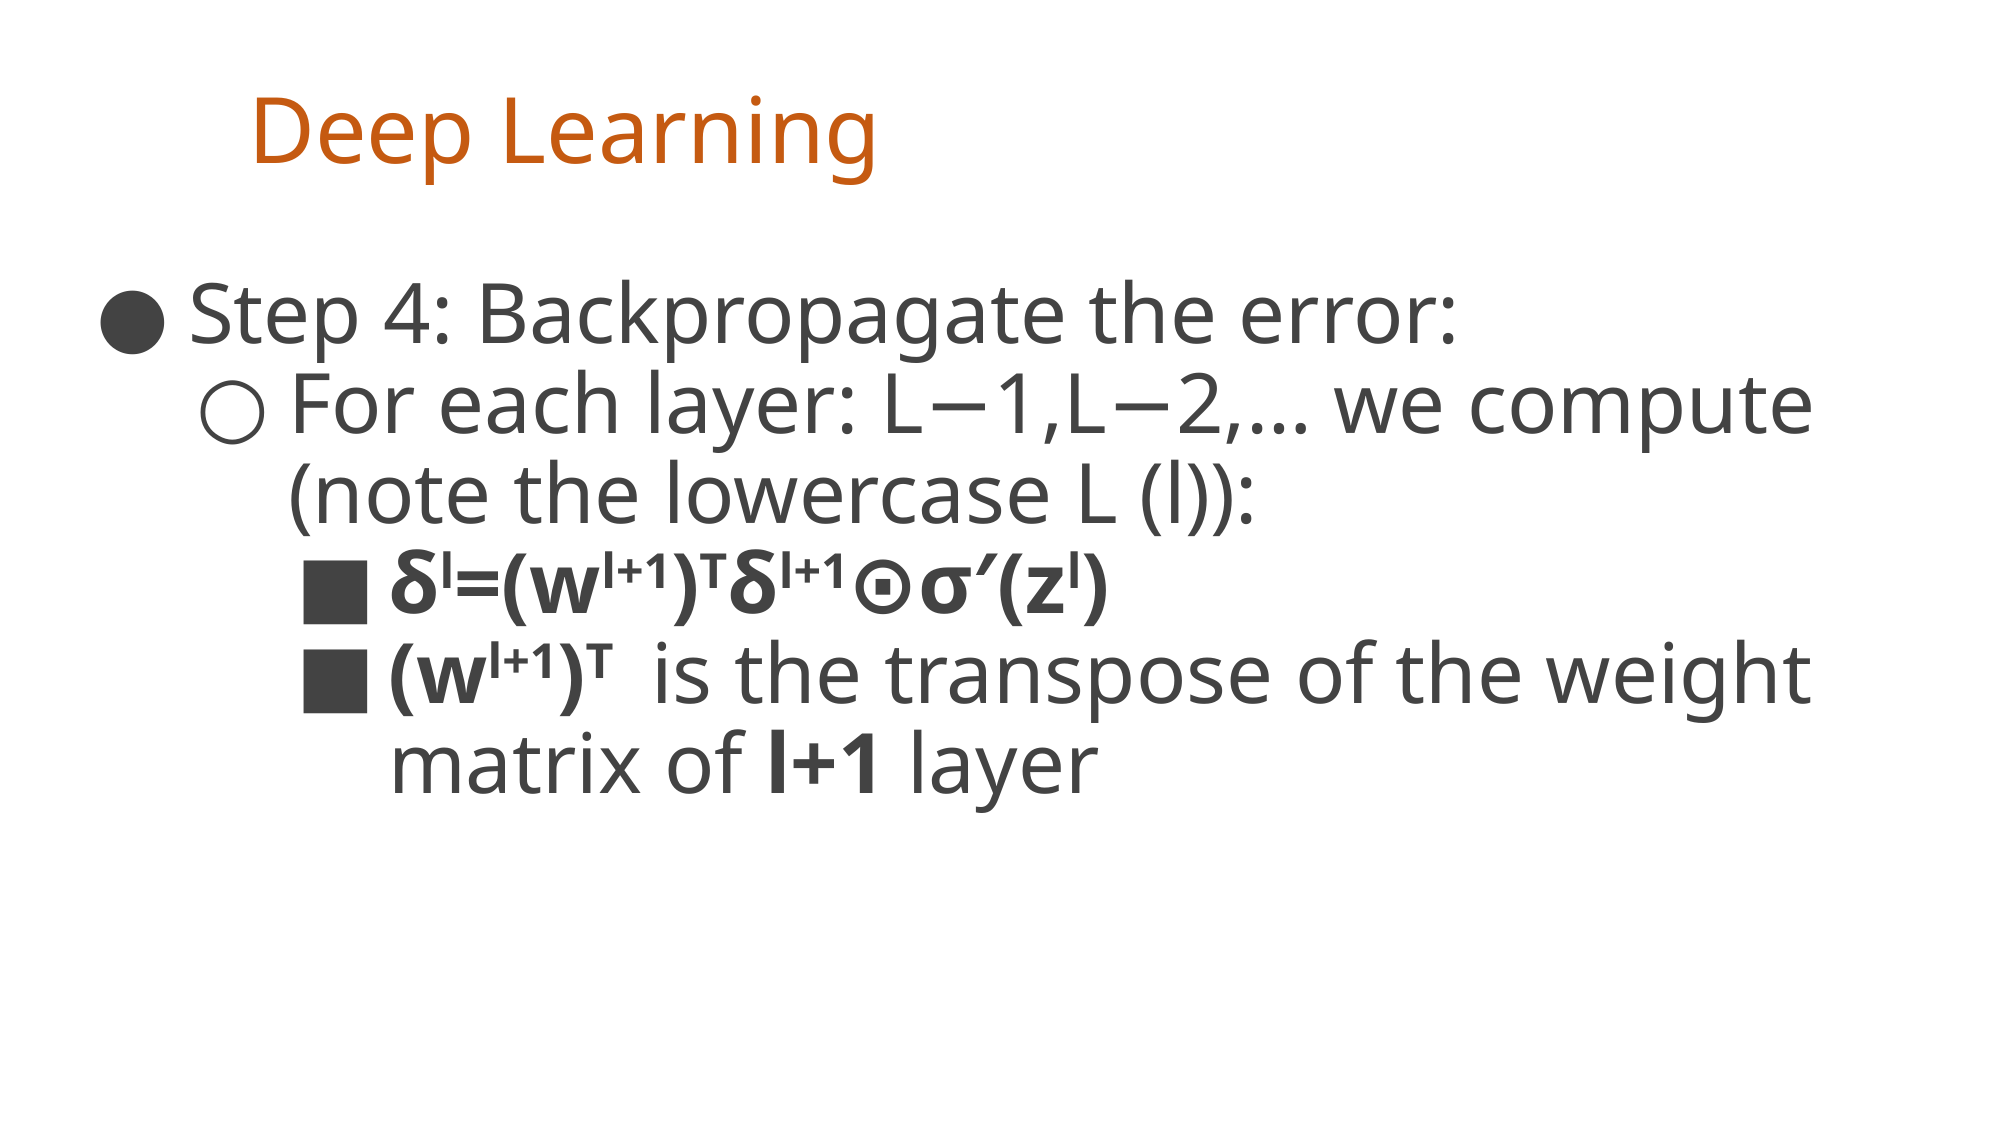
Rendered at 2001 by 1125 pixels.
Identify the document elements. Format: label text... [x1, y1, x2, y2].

list Step 4: Backpropagate the error: For each layer: L−1,L−2,… we compute (note the lowercase L (l)): δl=(wl+1)Tδl+1⊙σ′(zl) (wl+1)T is the transpose of the weight matrix of l+1 layer [68, 252, 1932, 1000]
title Deep Learning [228, 64, 1932, 190]
